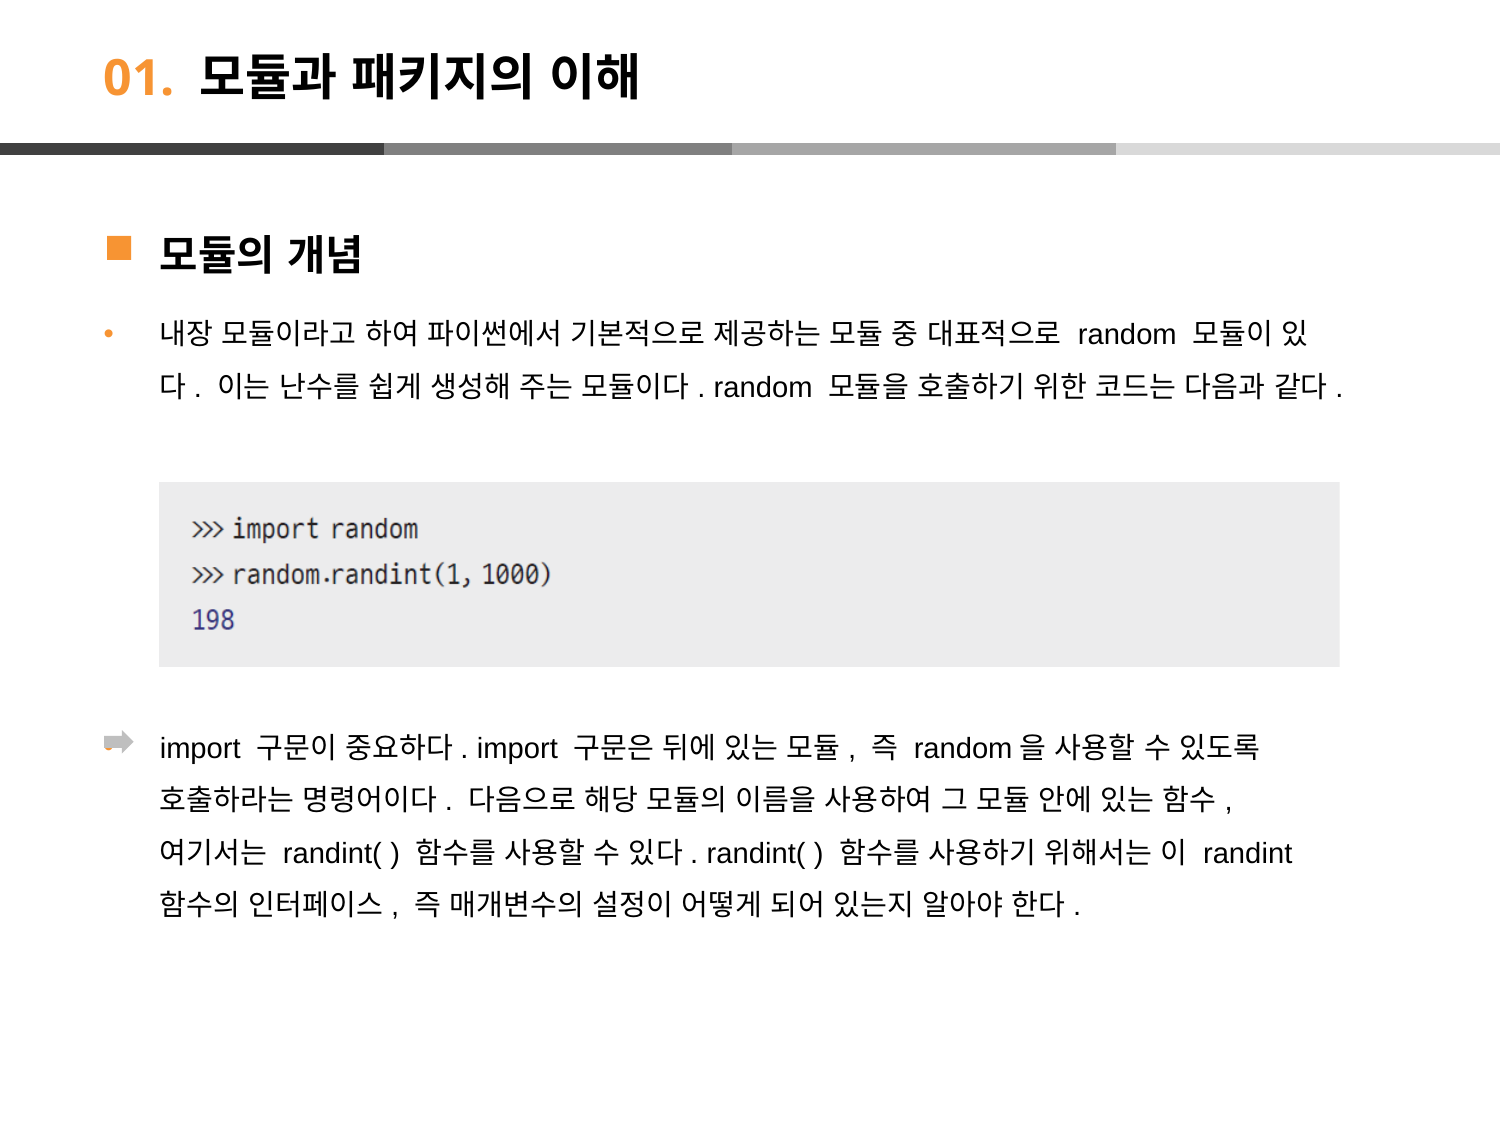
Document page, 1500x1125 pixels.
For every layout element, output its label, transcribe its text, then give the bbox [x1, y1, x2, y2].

list 모듈의 개념 [88, 196, 1436, 386]
title 01. 모듈과 패키지의 이해 [88, 30, 1211, 121]
picture [159, 482, 1341, 667]
text_box [101, 728, 136, 756]
text_box 내장 모듈이라고 하여 파이썬에서 기본적으로 제공하는 모듈 중 대표적으로 random 모듈이 있다. 이는 난수를 쉽게 생성해 주는 모듈이다. random 모듈을 호출하기 위한 코드는 다음과 같다. [88, 290, 1365, 480]
text_box import 구문이 중요하다. import 구문은 뒤에 있는 모듈, 즉 random을 사용할 수 있도록 호출하라는 명령어이다. 다음으로 해당 모듈의 이름을 사용하여 그 모듈 안에 있는 함수, 여기서는 randint( ) 함수를 사용할 수 있다. randint( ) 함수를 사용하기 위해서는 이 randint 함수의 인터페이스, 즉 매개변수의 설정이 어떻게 되어 있는지 알아야 한다. [88, 704, 1365, 894]
